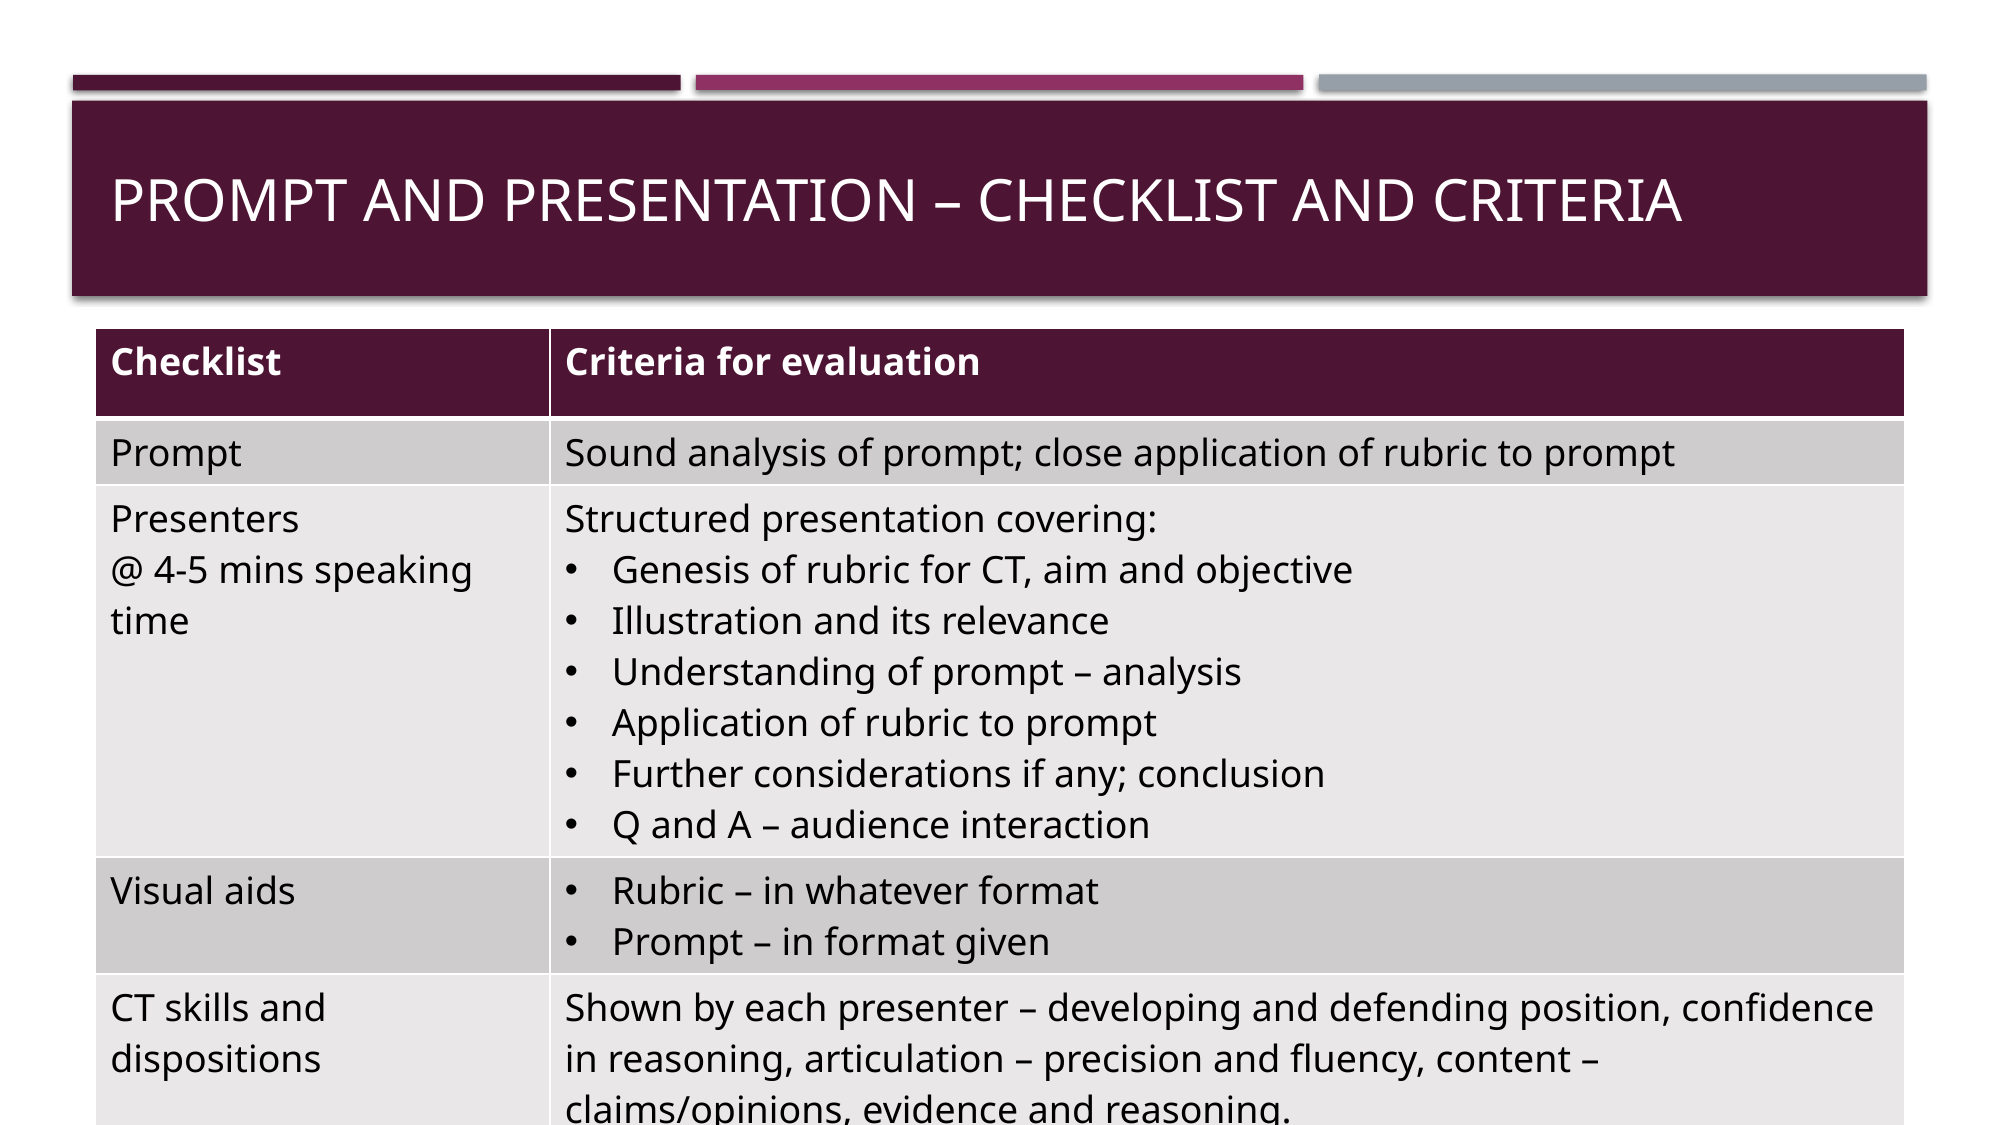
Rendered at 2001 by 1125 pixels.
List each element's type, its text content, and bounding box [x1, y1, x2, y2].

table_cell Rubric – in whatever format Prompt – in format given [551, 858, 1904, 973]
table_cell Presenters @ 4-5 mins speaking time [96, 486, 549, 856]
table_cell Shown by each presenter – developing and defending position, confidence in reasoning, articulation – precision and fluency, content – claims/opinions, evidence and reasoning. [551, 975, 1904, 1125]
table_cell CT skills and dispositions [96, 975, 549, 1125]
table_header Criteria for evaluation [551, 329, 1904, 416]
table_cell Structured presentation covering: Genesis of rubric for CT, aim and objective Illustration and its relevance Understanding of prompt – analysis Application of rubric to prompt Further considerations if any; conclusion Q and A – audience interaction [551, 486, 1904, 856]
table_cell Sound analysis of prompt; close application of rubric to prompt [551, 421, 1904, 484]
table_header Checklist [96, 329, 549, 416]
table_cell Prompt [96, 421, 549, 484]
title Prompt and presentation – checklist and criteria [95, 115, 1905, 282]
table_cell Visual aids [96, 858, 549, 973]
